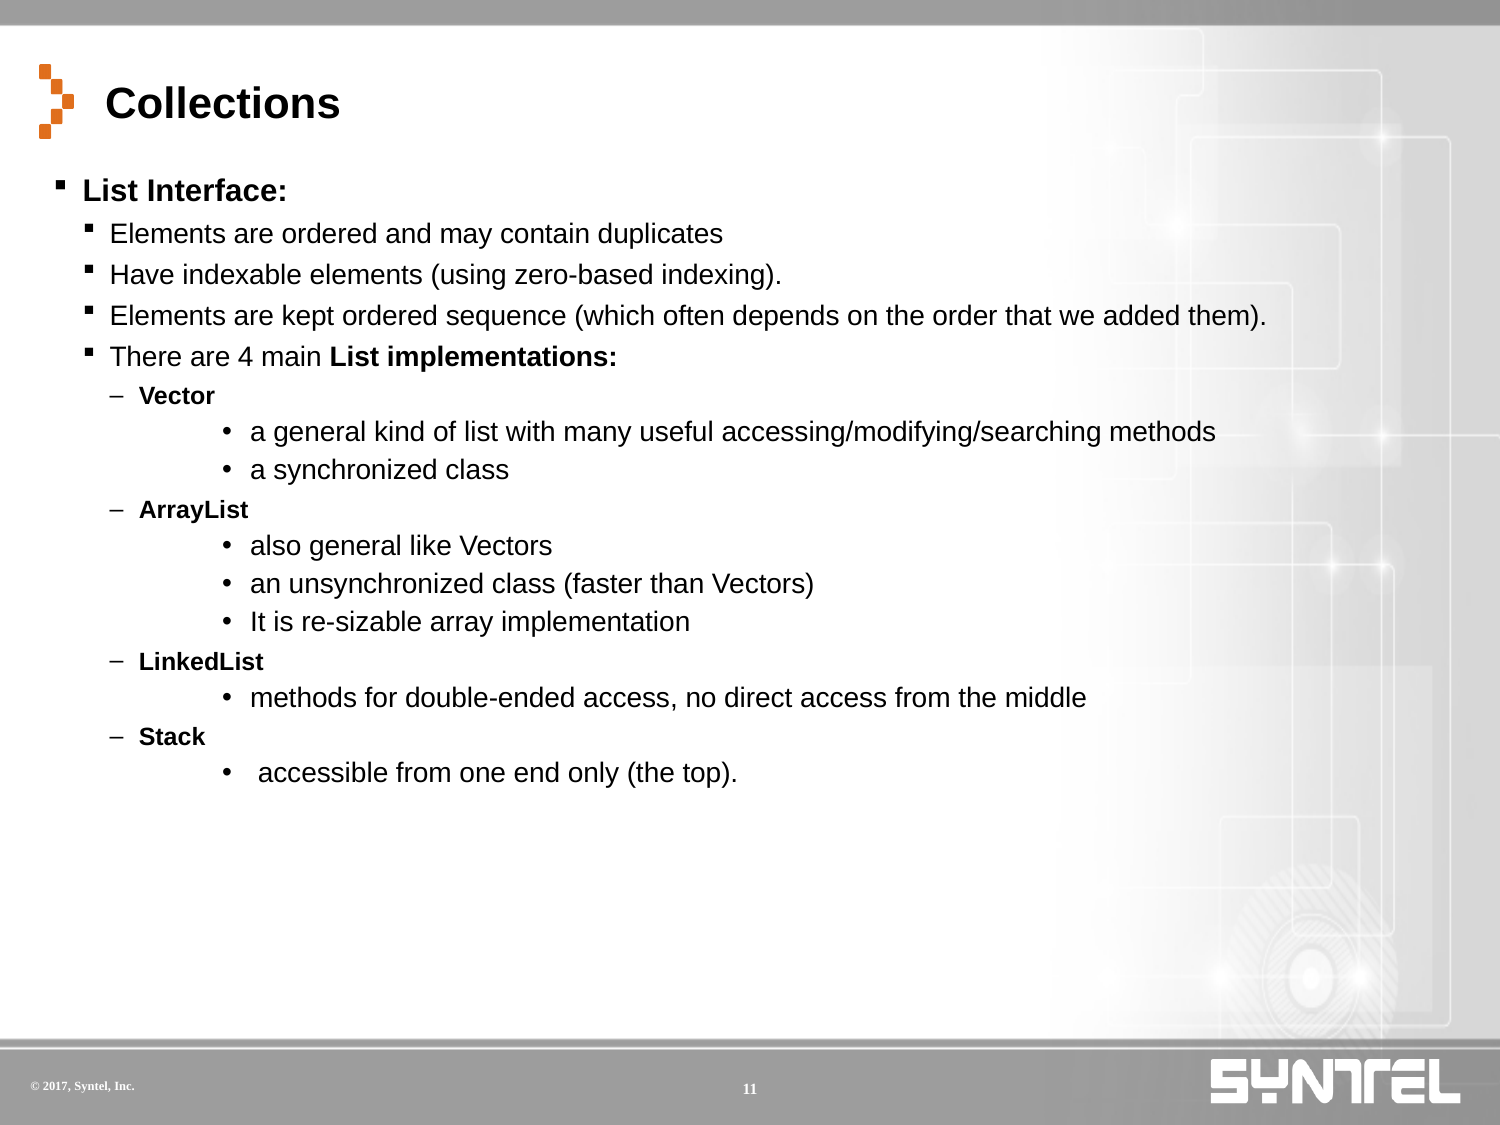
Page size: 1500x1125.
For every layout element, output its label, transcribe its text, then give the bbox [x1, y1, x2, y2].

list List Interface: Elements are ordered and may contain duplicates Have indexable elements (using zero-based indexing). Elements are kept ordered sequence (which often depends on the order that we added them). There are 4 main List implementations: Vector a general kind of list with many useful accessing/modifying/searching methods a synchronized class ArrayList also general like Vectors an unsynchronized class (faster than Vectors) It is re-sizable array implementation LinkedList methods for double-ended access, no direct access from the middle Stack accessible from one end only (the top). [38, 162, 1462, 977]
title Collections [90, 43, 1462, 160]
picture [0, 0, 1500, 1125]
